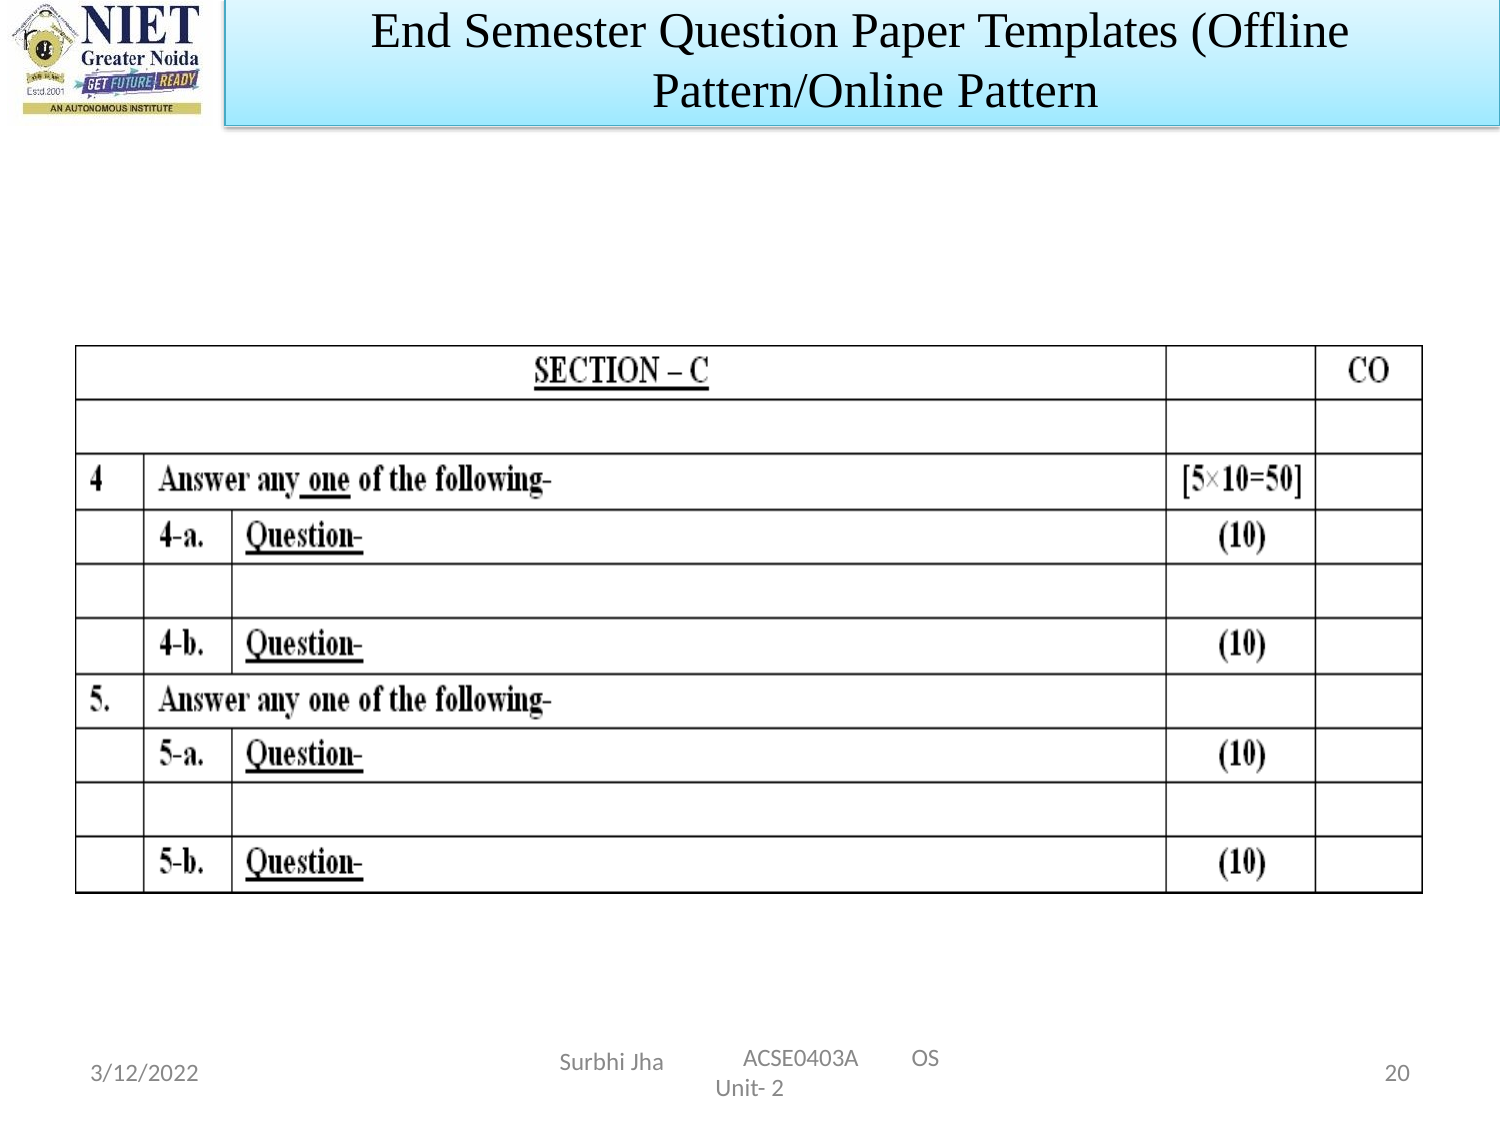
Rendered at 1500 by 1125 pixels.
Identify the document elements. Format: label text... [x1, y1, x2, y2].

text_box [218, 0, 1500, 160]
footer 3/12/2022 [87, 1060, 201, 1125]
picture [74, 345, 1423, 894]
text_box Surbhi Jha [557, 1045, 689, 1076]
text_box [4, 2, 1500, 167]
text_box OS [909, 1045, 942, 1072]
title End Semester Question Paper Templates (Offline Pattern/Online Pattern [0, 0, 1500, 186]
picture [7, 0, 213, 126]
slide_number 20 [1378, 1060, 1417, 1125]
text_box ACSE0403A Unit- 2 [713, 1045, 862, 1102]
